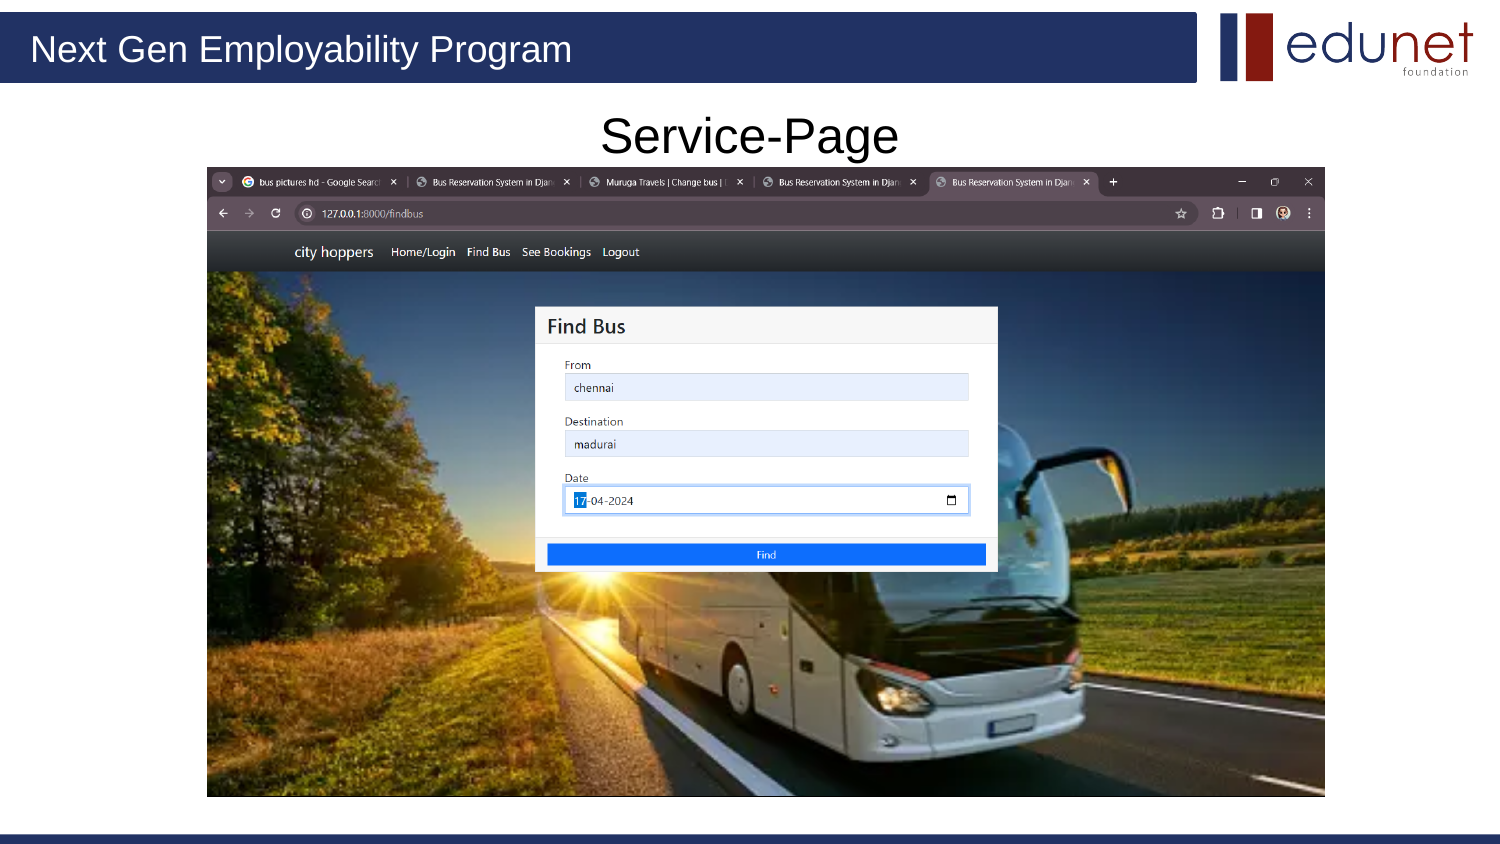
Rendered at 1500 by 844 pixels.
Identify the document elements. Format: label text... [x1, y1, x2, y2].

title Service-Page [103, 104, 1397, 163]
picture [1279, 14, 1482, 83]
picture [206, 167, 1325, 797]
